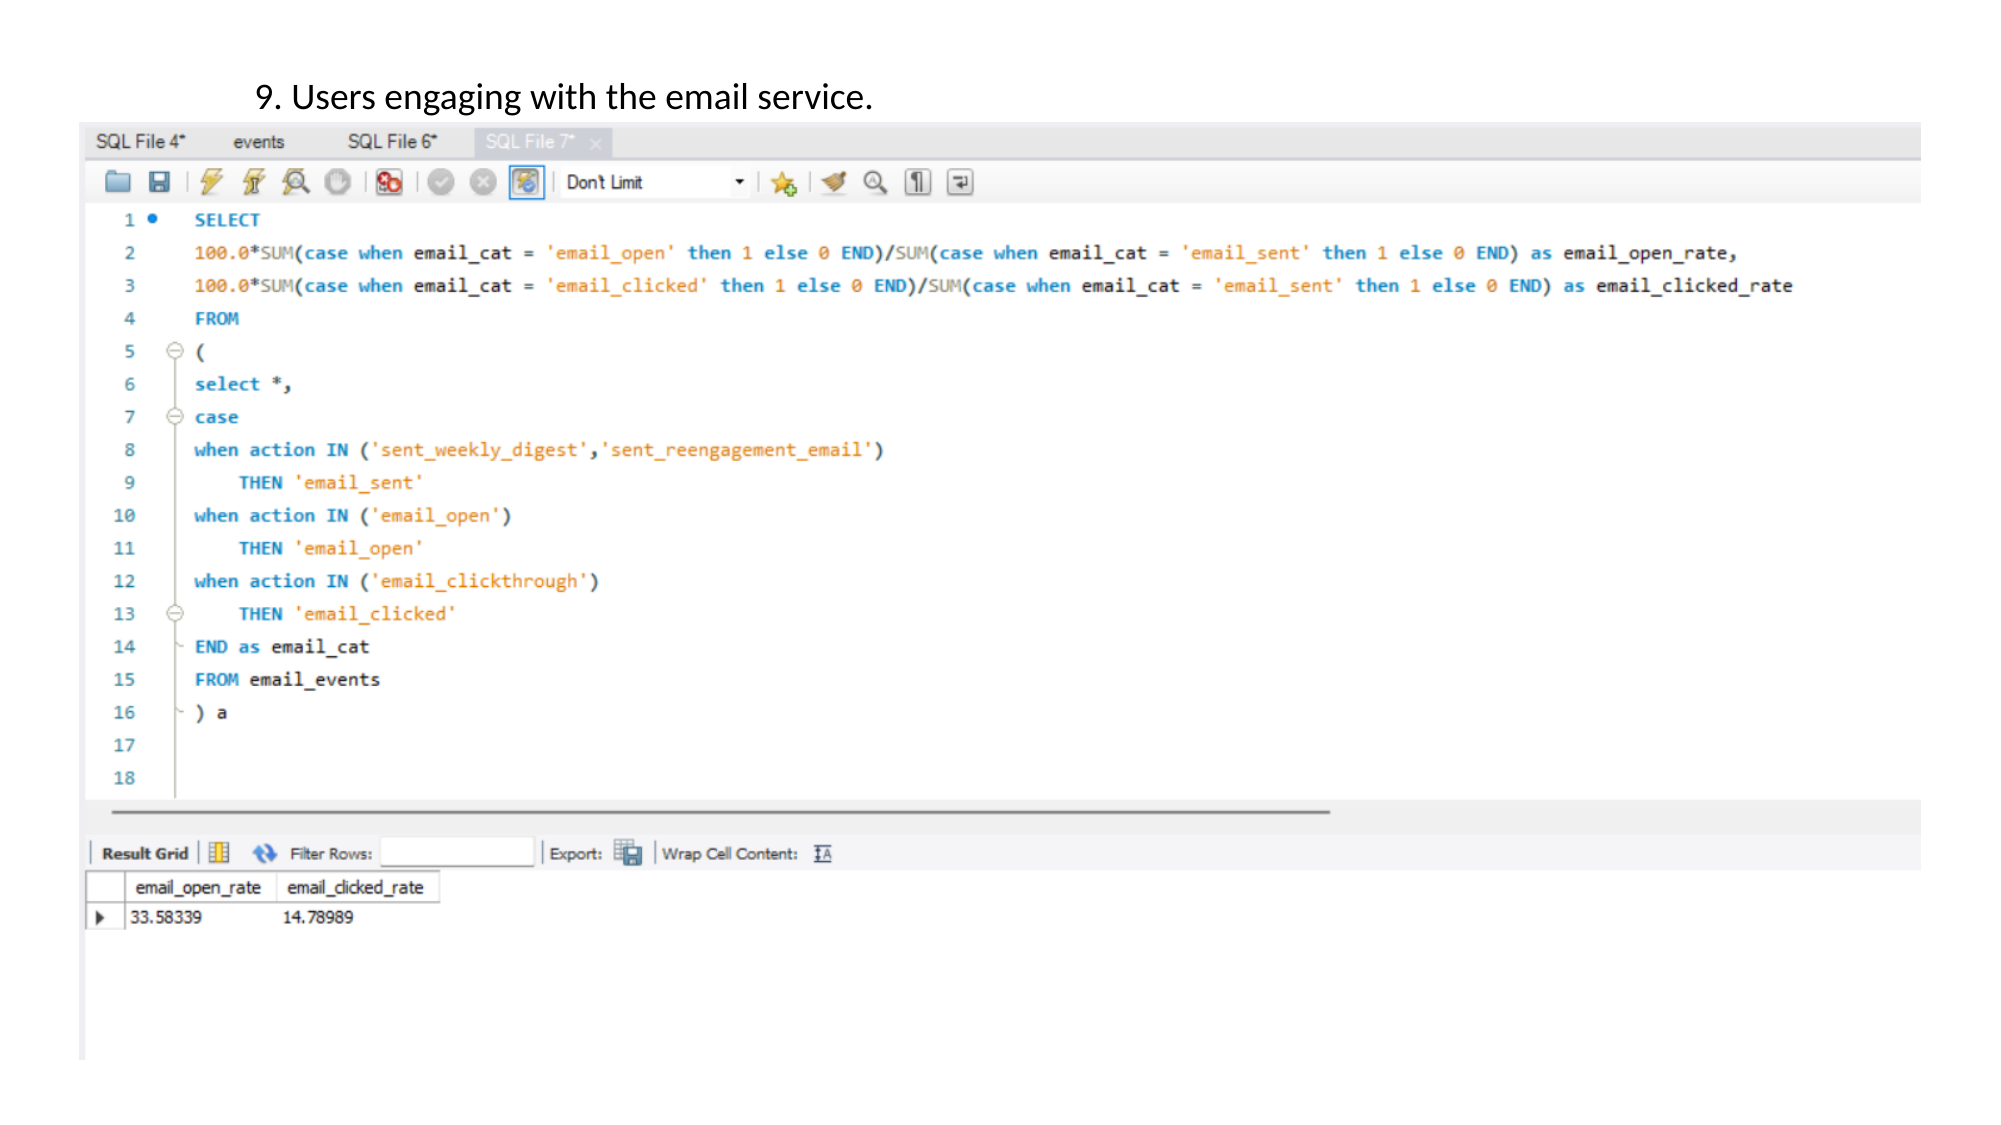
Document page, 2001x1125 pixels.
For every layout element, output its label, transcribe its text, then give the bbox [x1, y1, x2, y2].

text_box 9. Users engaging with the email service. [239, 64, 1624, 122]
picture [79, 122, 1921, 1060]
